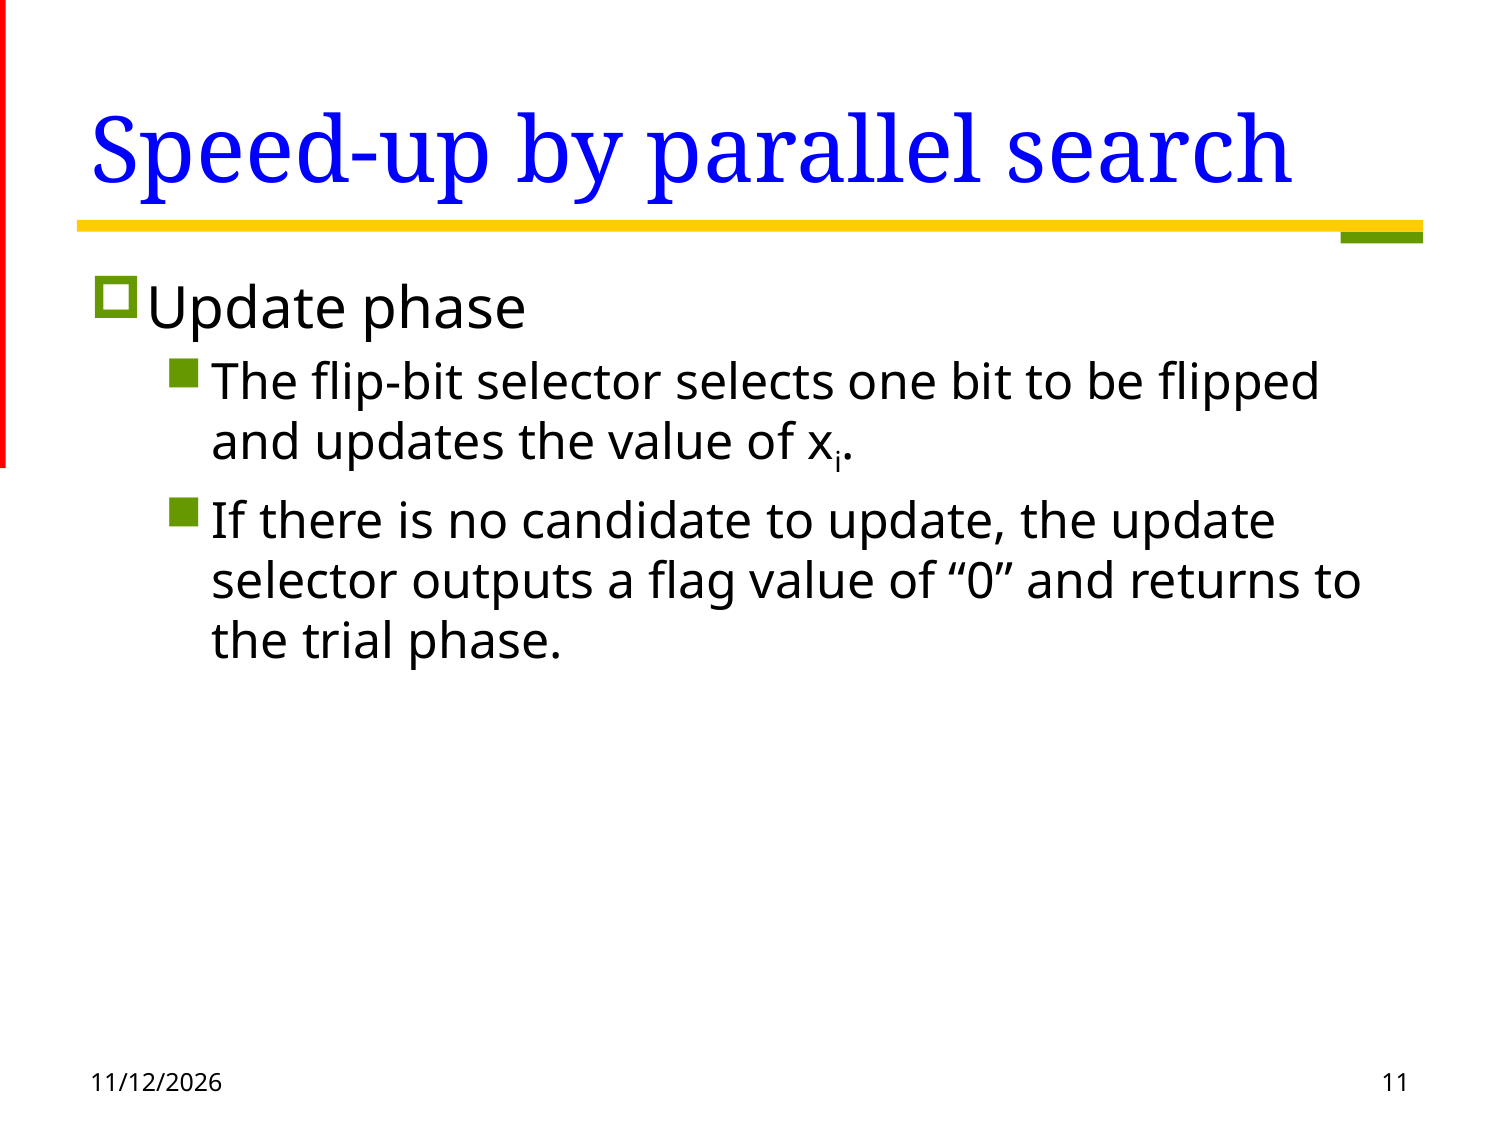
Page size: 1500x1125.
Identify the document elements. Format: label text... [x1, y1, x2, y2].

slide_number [74, 1058, 426, 1101]
title Speed-up by parallel search [74, 20, 1426, 209]
list Update phase The flip-bit selector selects one bit to be flipped and updates the value of xi. If there is no candidate to update, the update selector outputs a flag value of “0” and returns to the trial phase. [74, 262, 1426, 1006]
slide_number 11 [1074, 1058, 1426, 1101]
